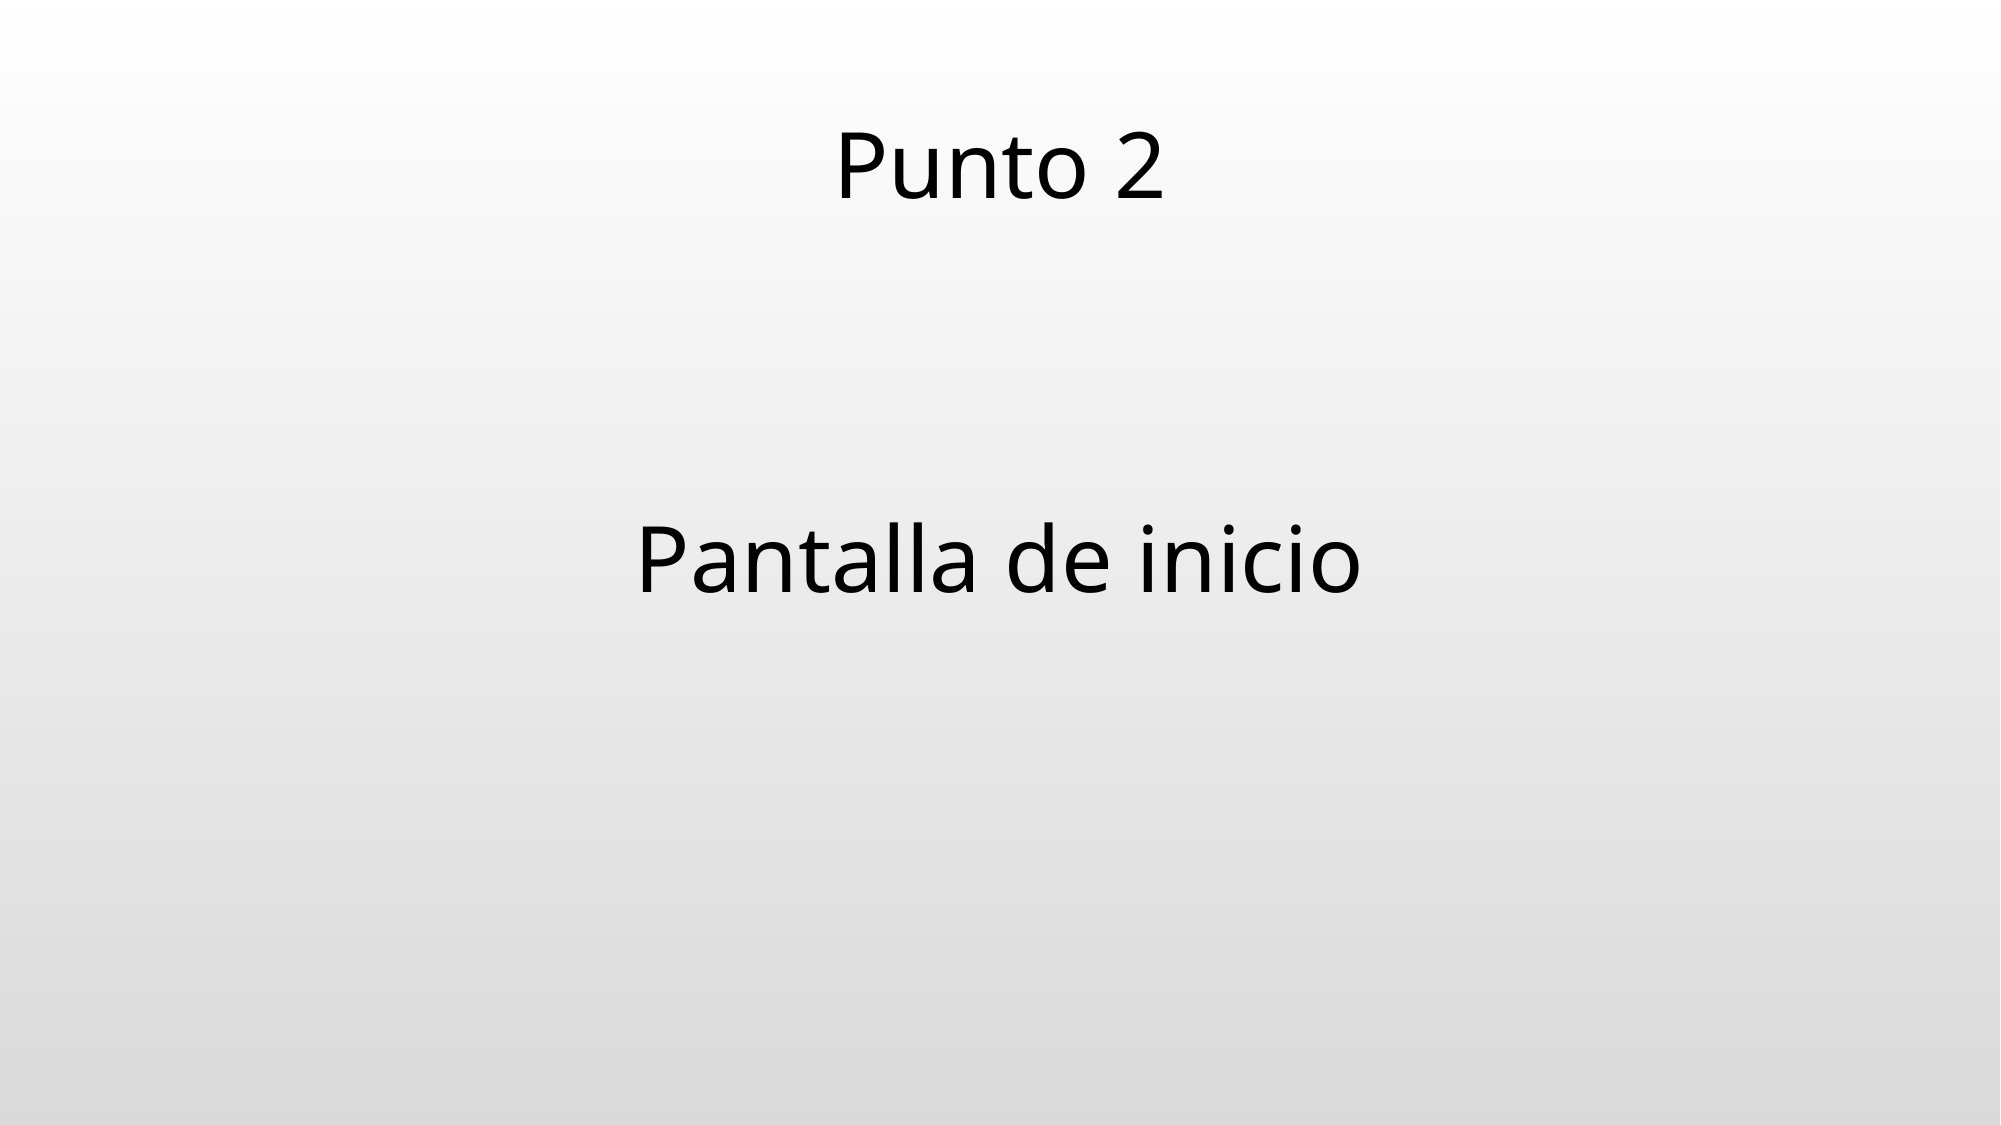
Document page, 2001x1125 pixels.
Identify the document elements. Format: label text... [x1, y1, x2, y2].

title Punto 2 [137, 59, 1863, 278]
text_box Pantalla de inicio [137, 453, 1863, 672]
